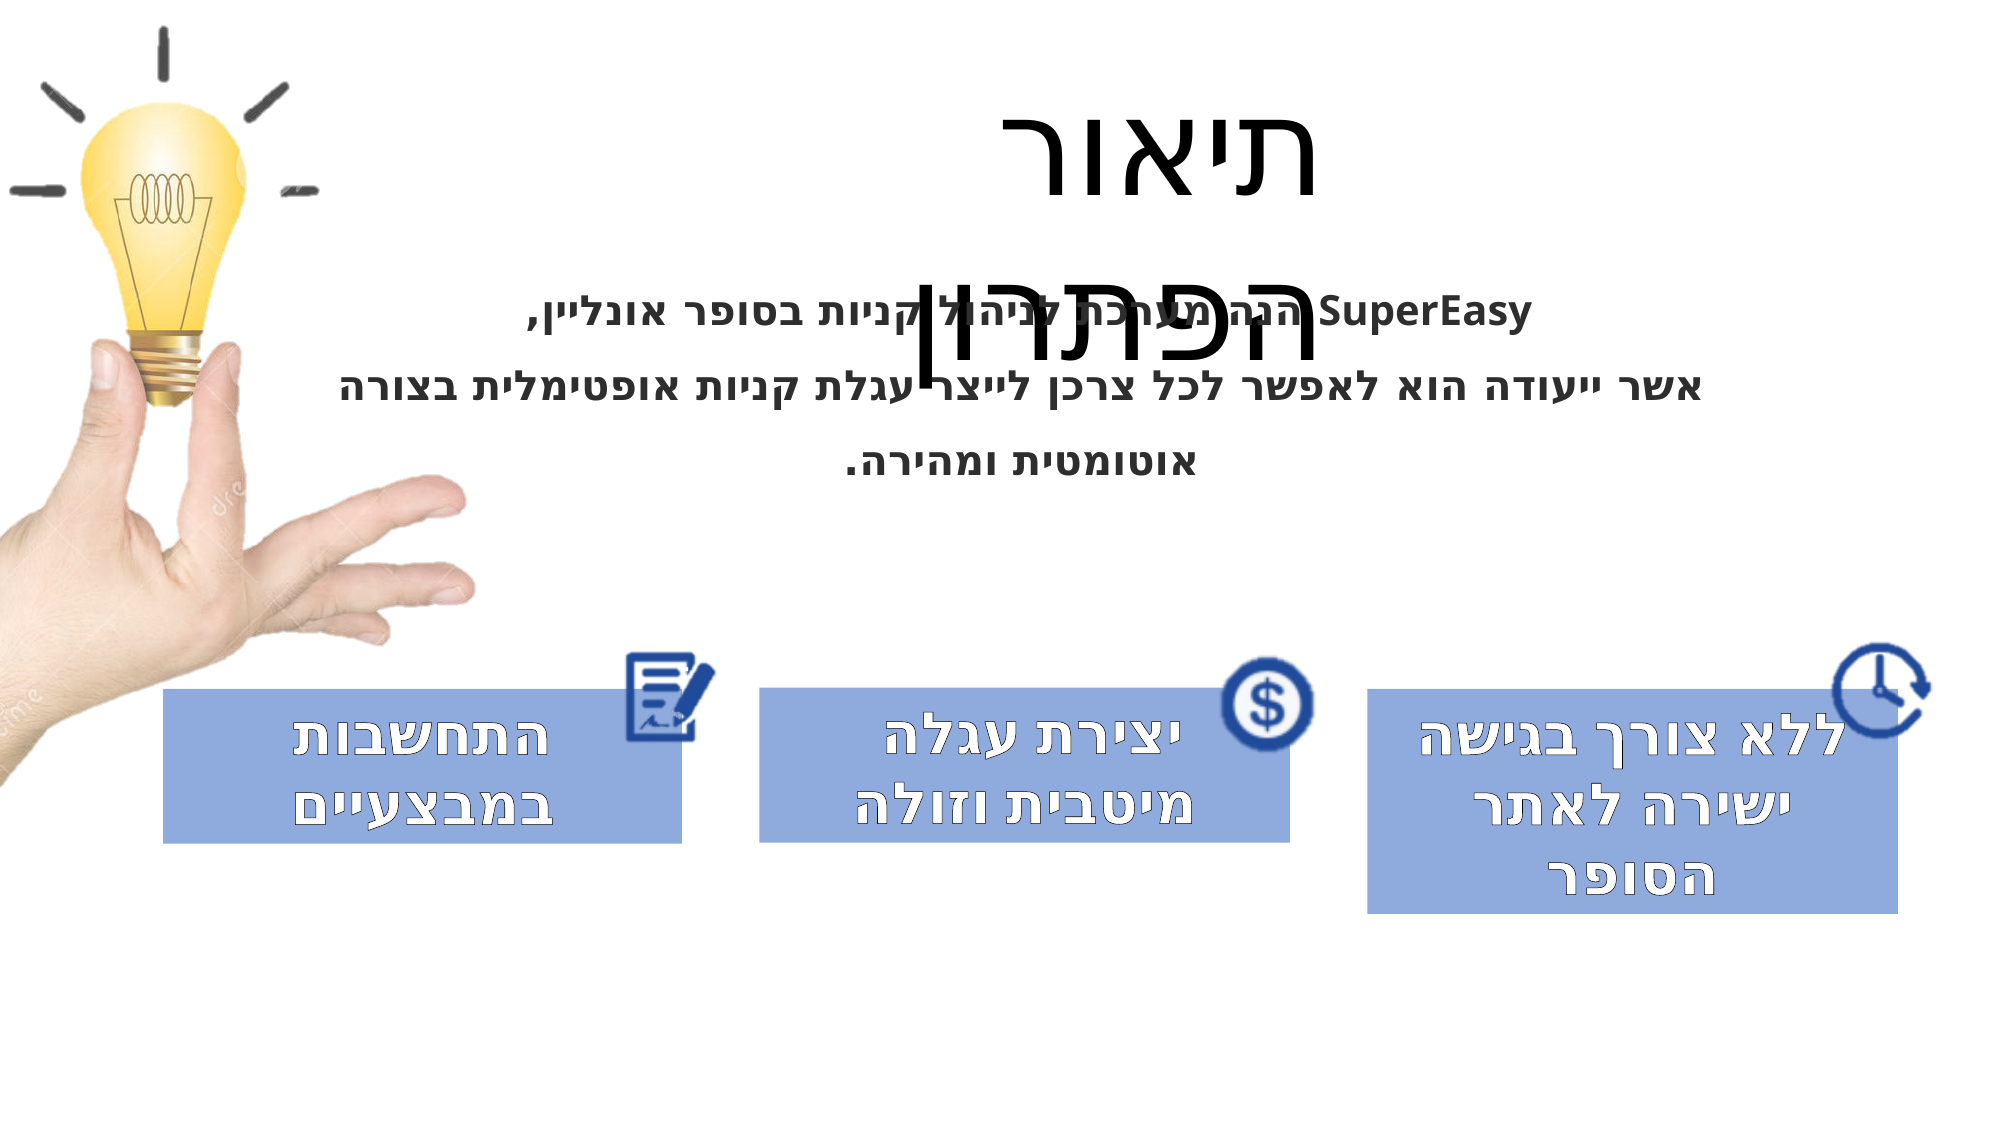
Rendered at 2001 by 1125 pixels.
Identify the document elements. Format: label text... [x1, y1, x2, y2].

picture [0, 0, 516, 874]
text_box ללא צורך בגישה ישירה לאתר הסופר [1367, 688, 1898, 914]
text_box יצירת עגלה מיטבית וזולה [759, 687, 1290, 843]
picture [1806, 608, 1946, 770]
picture [612, 639, 718, 761]
text_box התחשבות במבצעיים [516, 688, 682, 844]
picture [1170, 577, 1385, 801]
text_box תיאור הפתרון [659, 50, 1341, 251]
text_box SuperEasy הנה מערכת לניהול קניות בסופר אונליין, אשר ייעודה הוא לאפשר לכל צרכן לייצר עגלת קניות אופטימלית בצורה אוטומטית ומהירה. [516, 251, 1738, 566]
